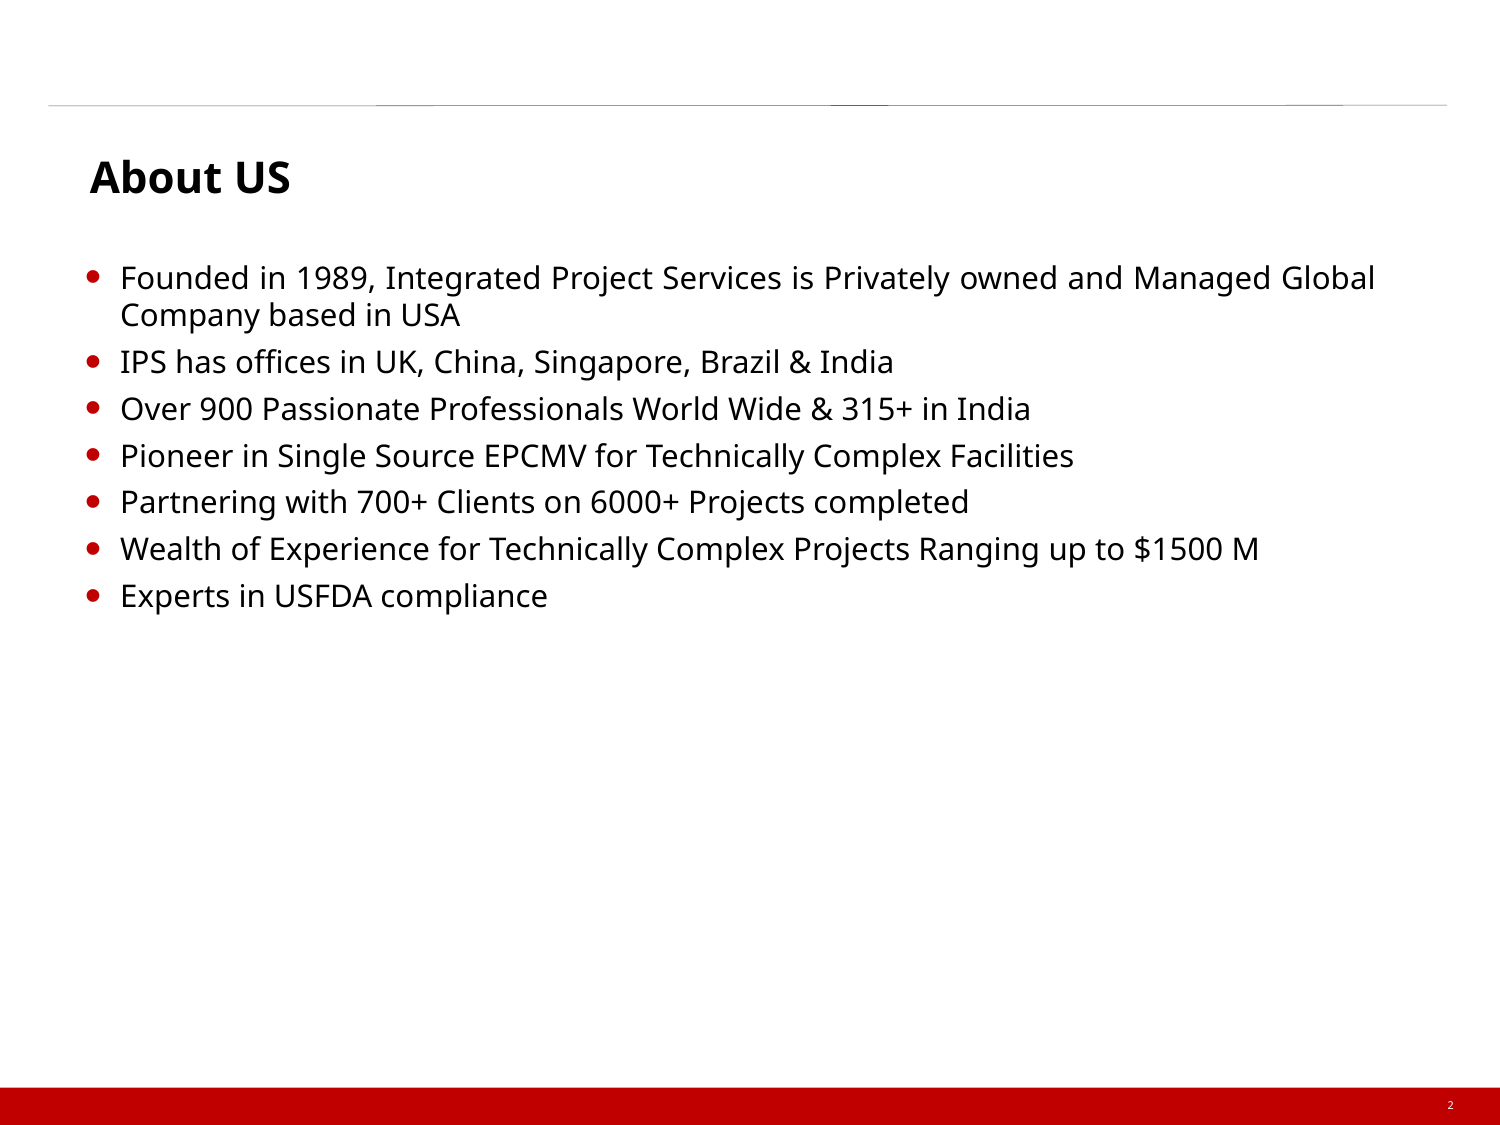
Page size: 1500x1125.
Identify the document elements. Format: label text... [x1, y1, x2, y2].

slide_number 2 [1118, 1090, 1469, 1125]
text_box Founded in 1989, Integrated Project Services is Privately owned and Managed Global Company based in USA IPS has offices in UK, China, Singapore, Brazil & India Over 900 Passionate Professionals World Wide & 315+ in India Pioneer in Single Source EPCMV for Technically Complex Facilities Partnering with 700+ Clients on 6000+ Projects completed Wealth of Experience for Technically Complex Projects Ranging up to $1500 M Experts in USFDA compliance [74, 252, 1388, 855]
text_box About US [75, 140, 1275, 220]
